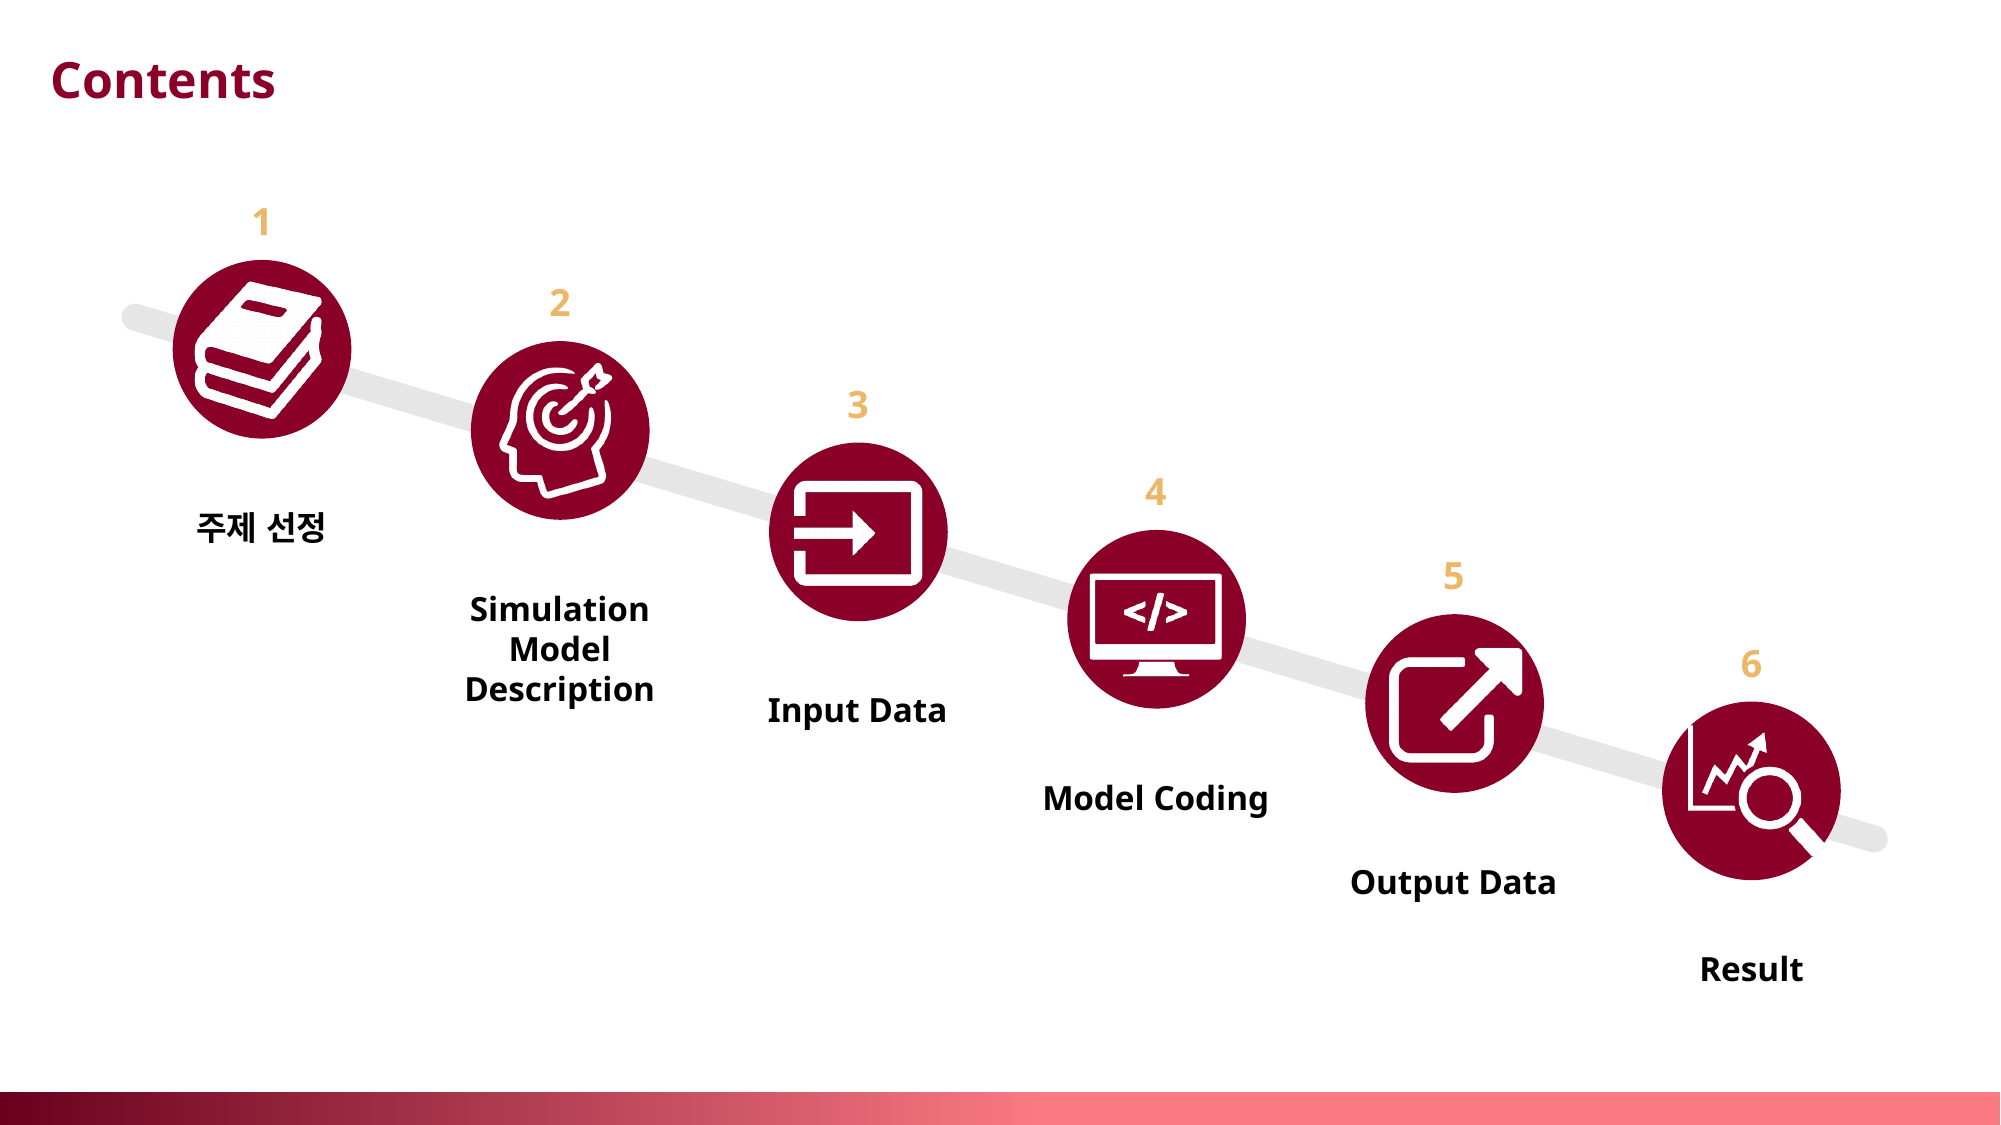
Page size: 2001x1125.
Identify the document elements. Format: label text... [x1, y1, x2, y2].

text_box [699, 373, 1017, 738]
text_box [0, 1092, 2000, 1125]
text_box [1593, 632, 1910, 997]
text_box Contents [36, 41, 292, 117]
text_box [135, 556, 1295, 840]
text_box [719, 317, 1875, 632]
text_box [401, 271, 719, 677]
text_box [1295, 544, 1613, 910]
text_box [997, 460, 1315, 826]
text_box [103, 190, 421, 556]
